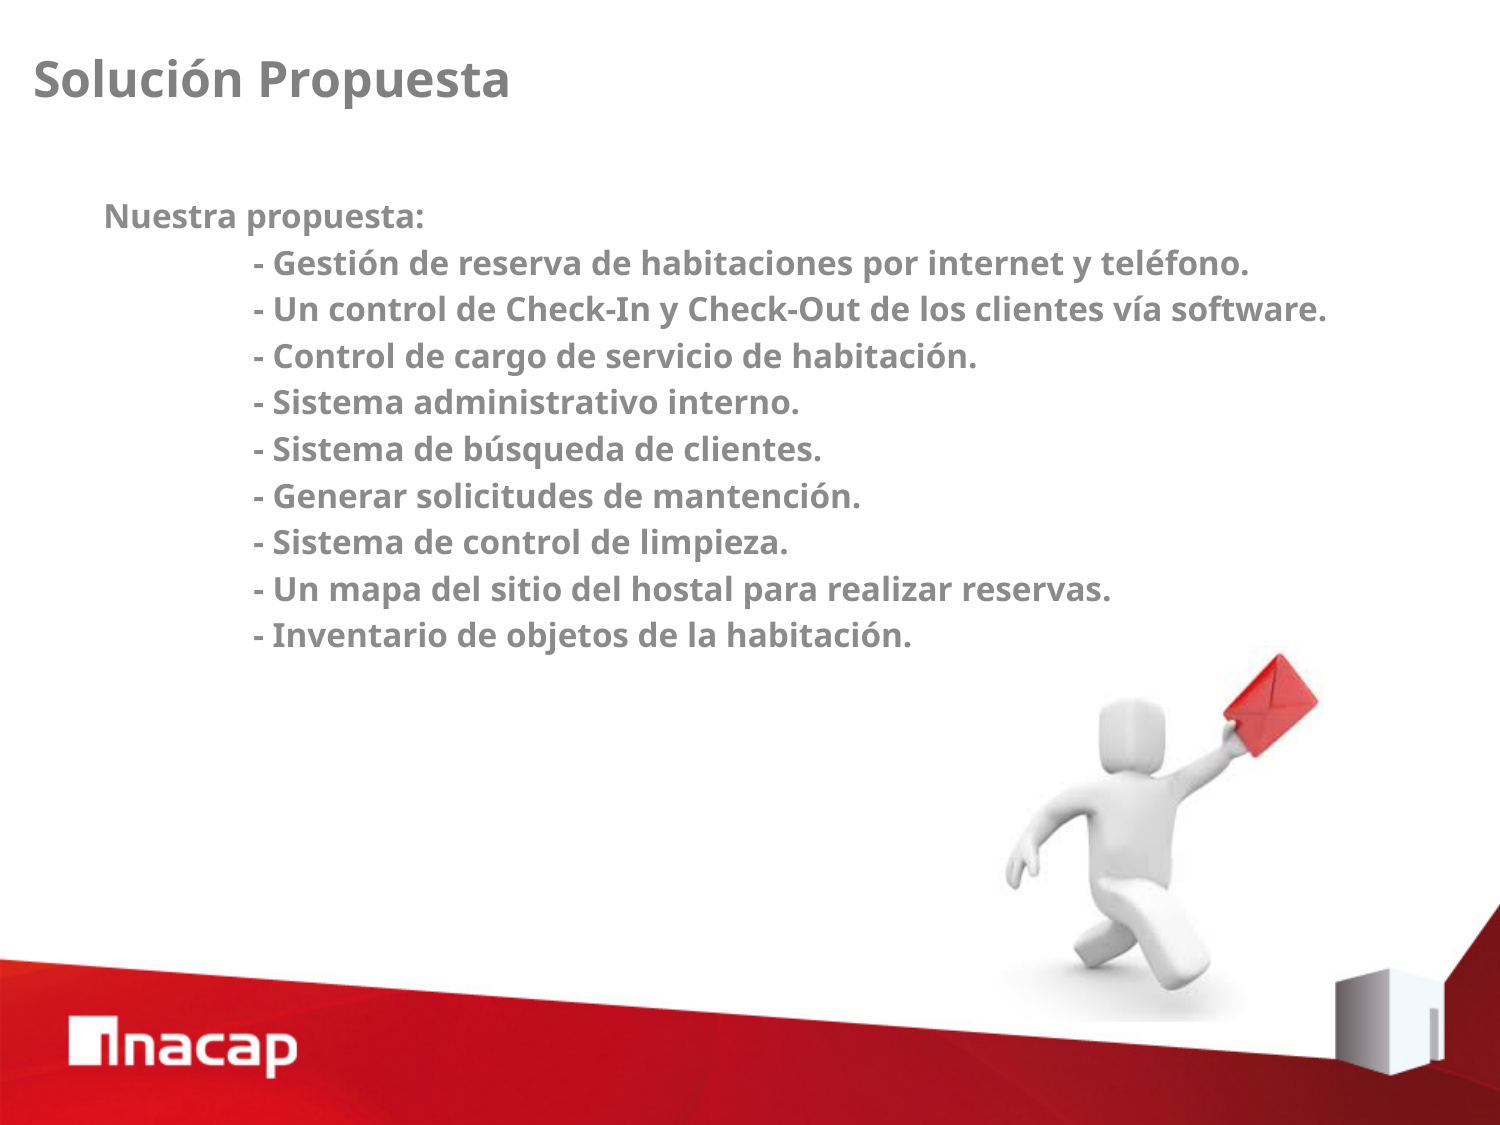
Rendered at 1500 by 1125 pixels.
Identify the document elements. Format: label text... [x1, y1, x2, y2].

text_box Nuestra propuesta: - Gestión de reserva de habitaciones por internet y teléfono. - Un control de Check-In y Check-Out de los clientes vía software. - Control de cargo de servicio de habitación. - Sistema administrativo interno. - Sistema de búsqueda de clientes. - Generar solicitudes de mantención. - Sistema de control de limpieza. - Un mapa del sitio del hostal para realizar reservas. - Inventario de objetos de la habitación. [88, 129, 1405, 721]
picture [0, 0, 1500, 1125]
title Solución Propuesta [18, 30, 1294, 126]
